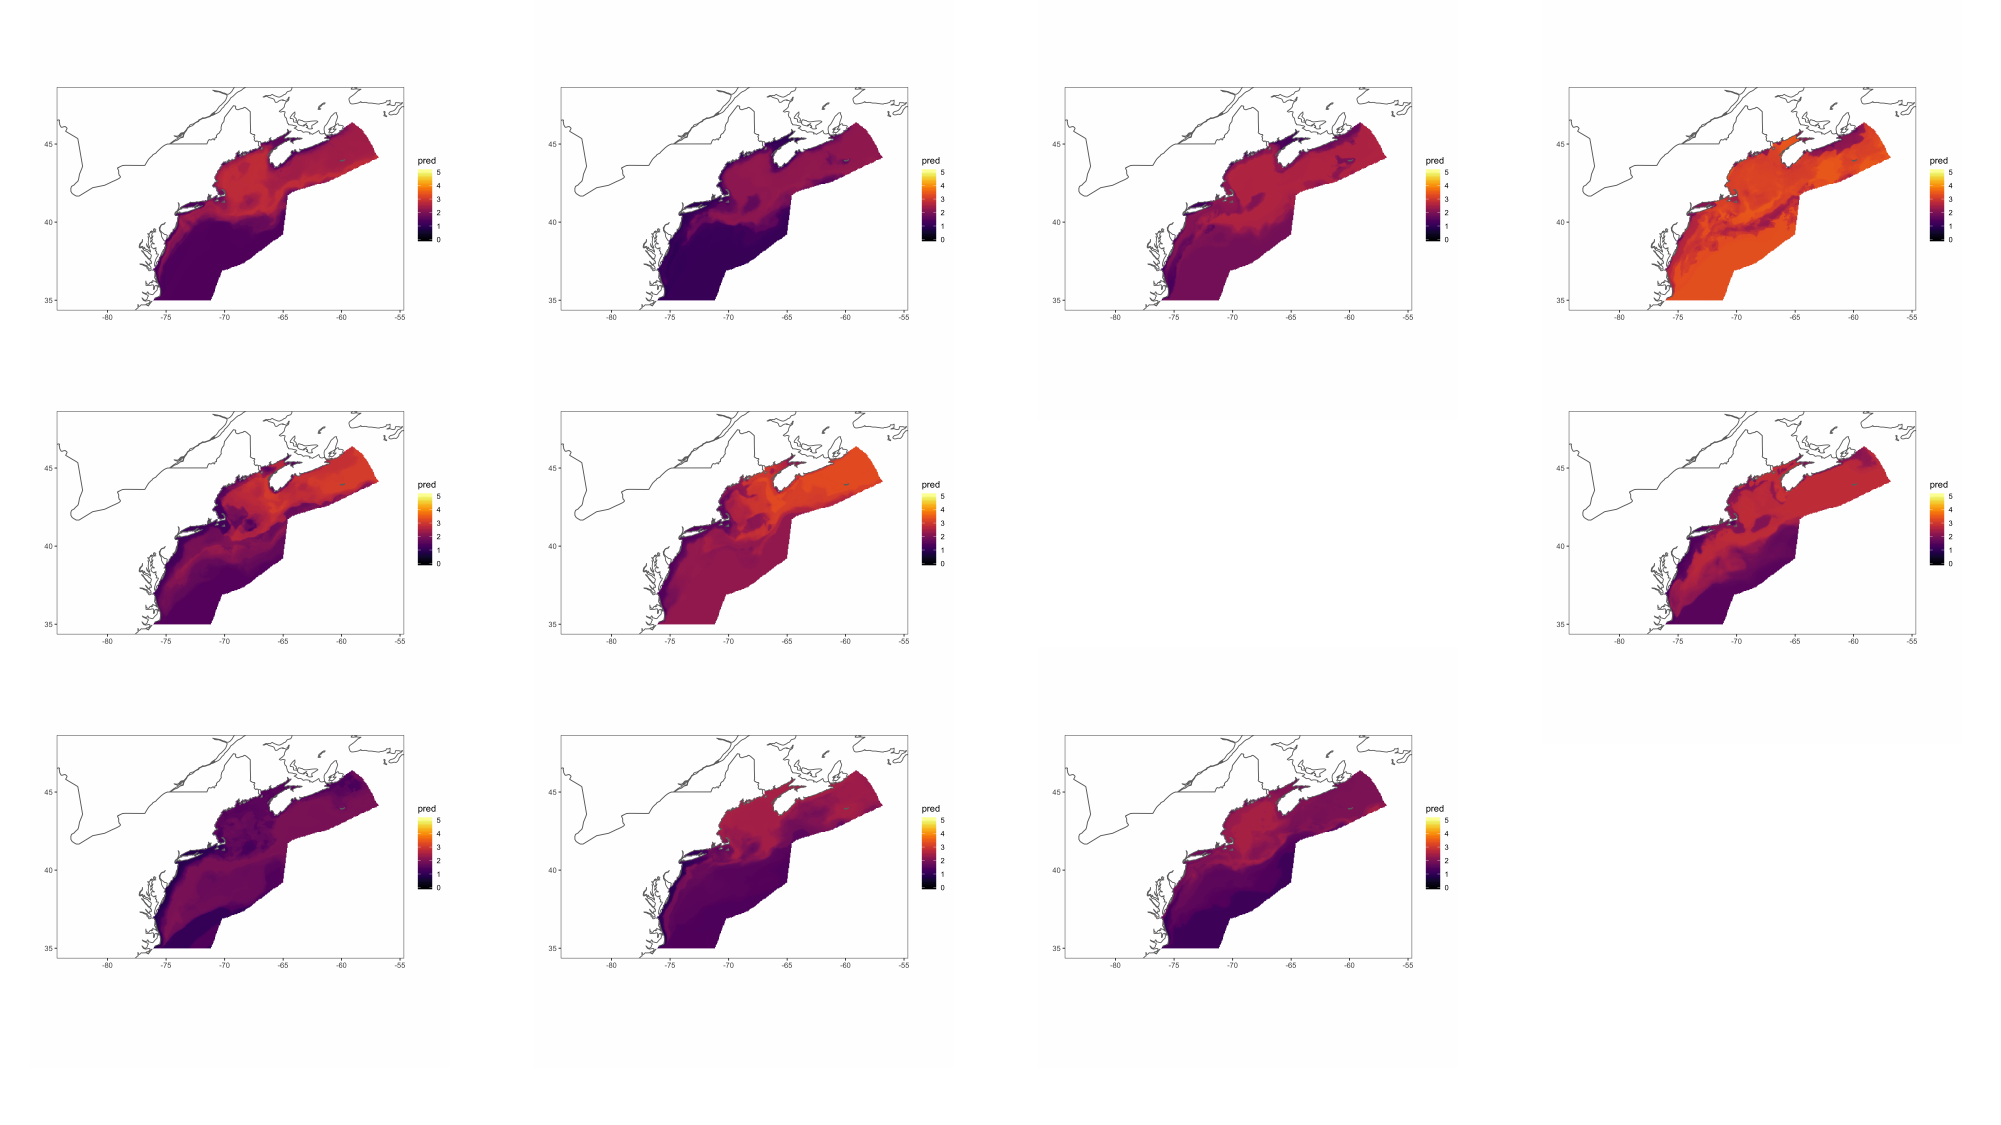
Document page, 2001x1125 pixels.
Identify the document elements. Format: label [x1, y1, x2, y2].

picture [533, 0, 954, 1068]
picture [1541, 0, 1962, 744]
picture [1037, 0, 1458, 420]
picture [29, 0, 450, 1068]
picture [1037, 647, 1458, 1068]
